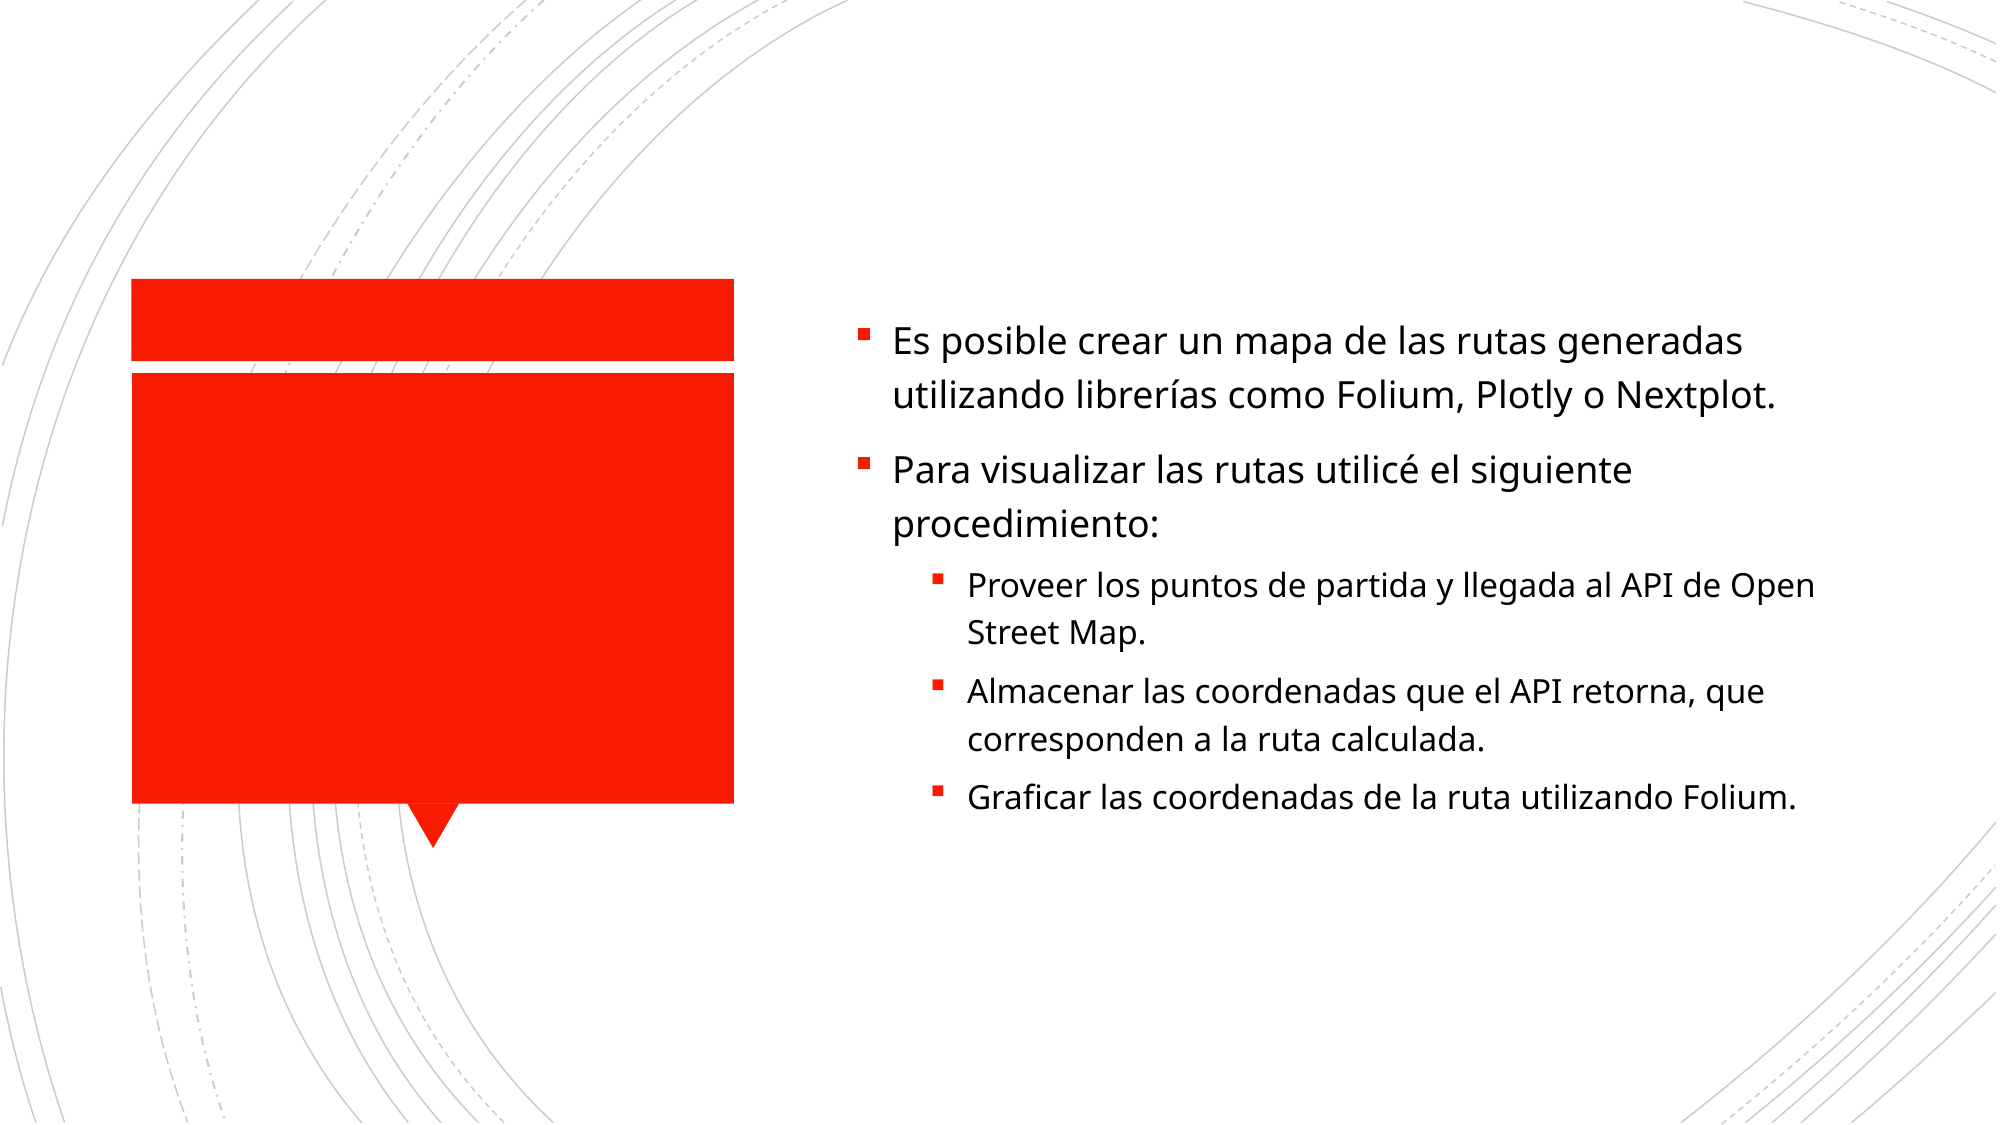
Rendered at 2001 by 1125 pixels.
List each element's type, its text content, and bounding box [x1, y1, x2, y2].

list Es posible crear un mapa de las rutas generadas utilizando librerías como Folium, Plotly o Nextplot. Para visualizar las rutas utilicé el siguiente procedimiento: Proveer los puntos de partida y llegada al API de Open Street Map. Almacenar las coordenadas que el API retorna, que corresponden a la ruta calculada. Graficar las coordenadas de la ruta utilizando Folium. [839, 131, 1871, 993]
